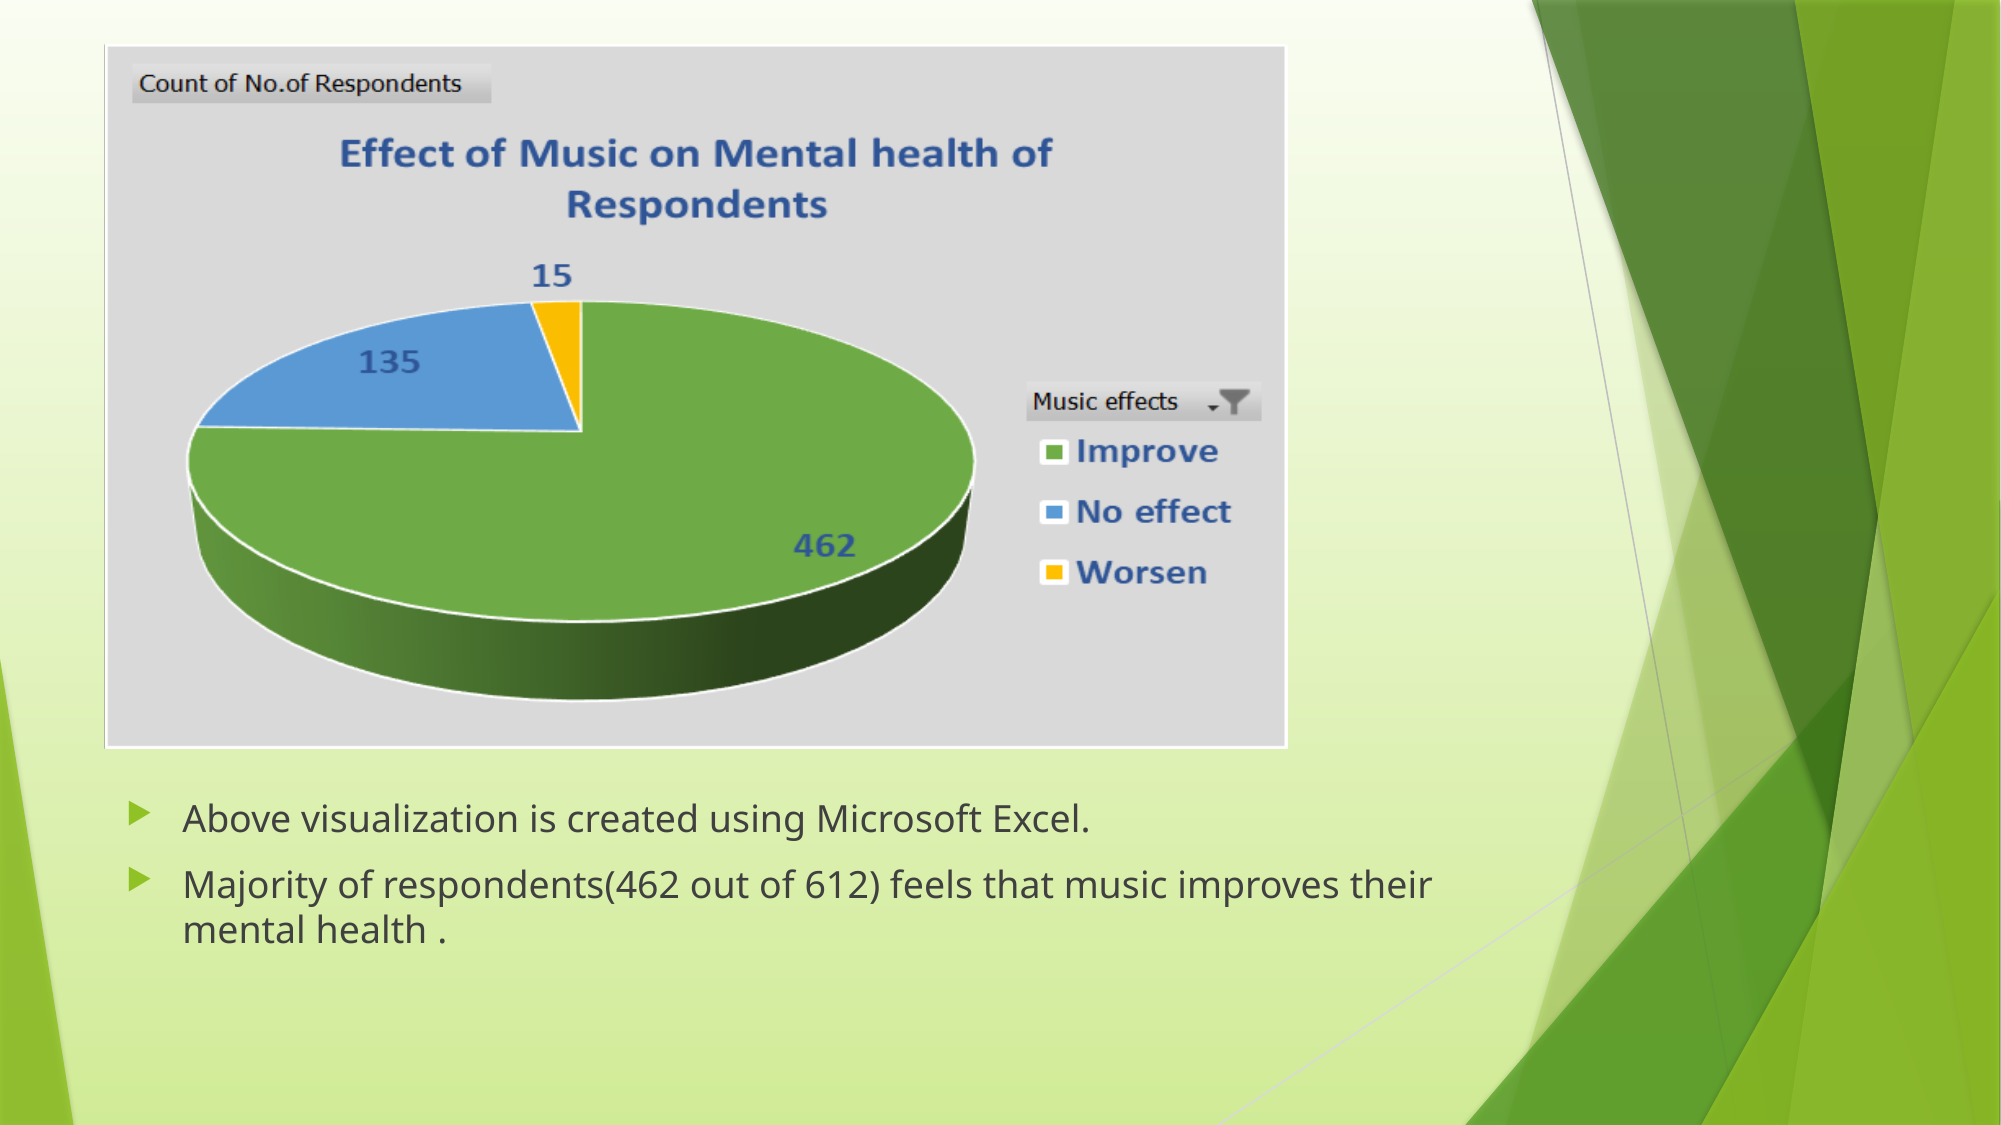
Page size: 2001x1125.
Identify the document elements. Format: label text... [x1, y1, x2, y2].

picture [99, 44, 1288, 750]
list Above visualization is created using Microsoft Excel. Majority of respondents(462 out of 612) feels that music improves their mental health . [111, 787, 1522, 992]
